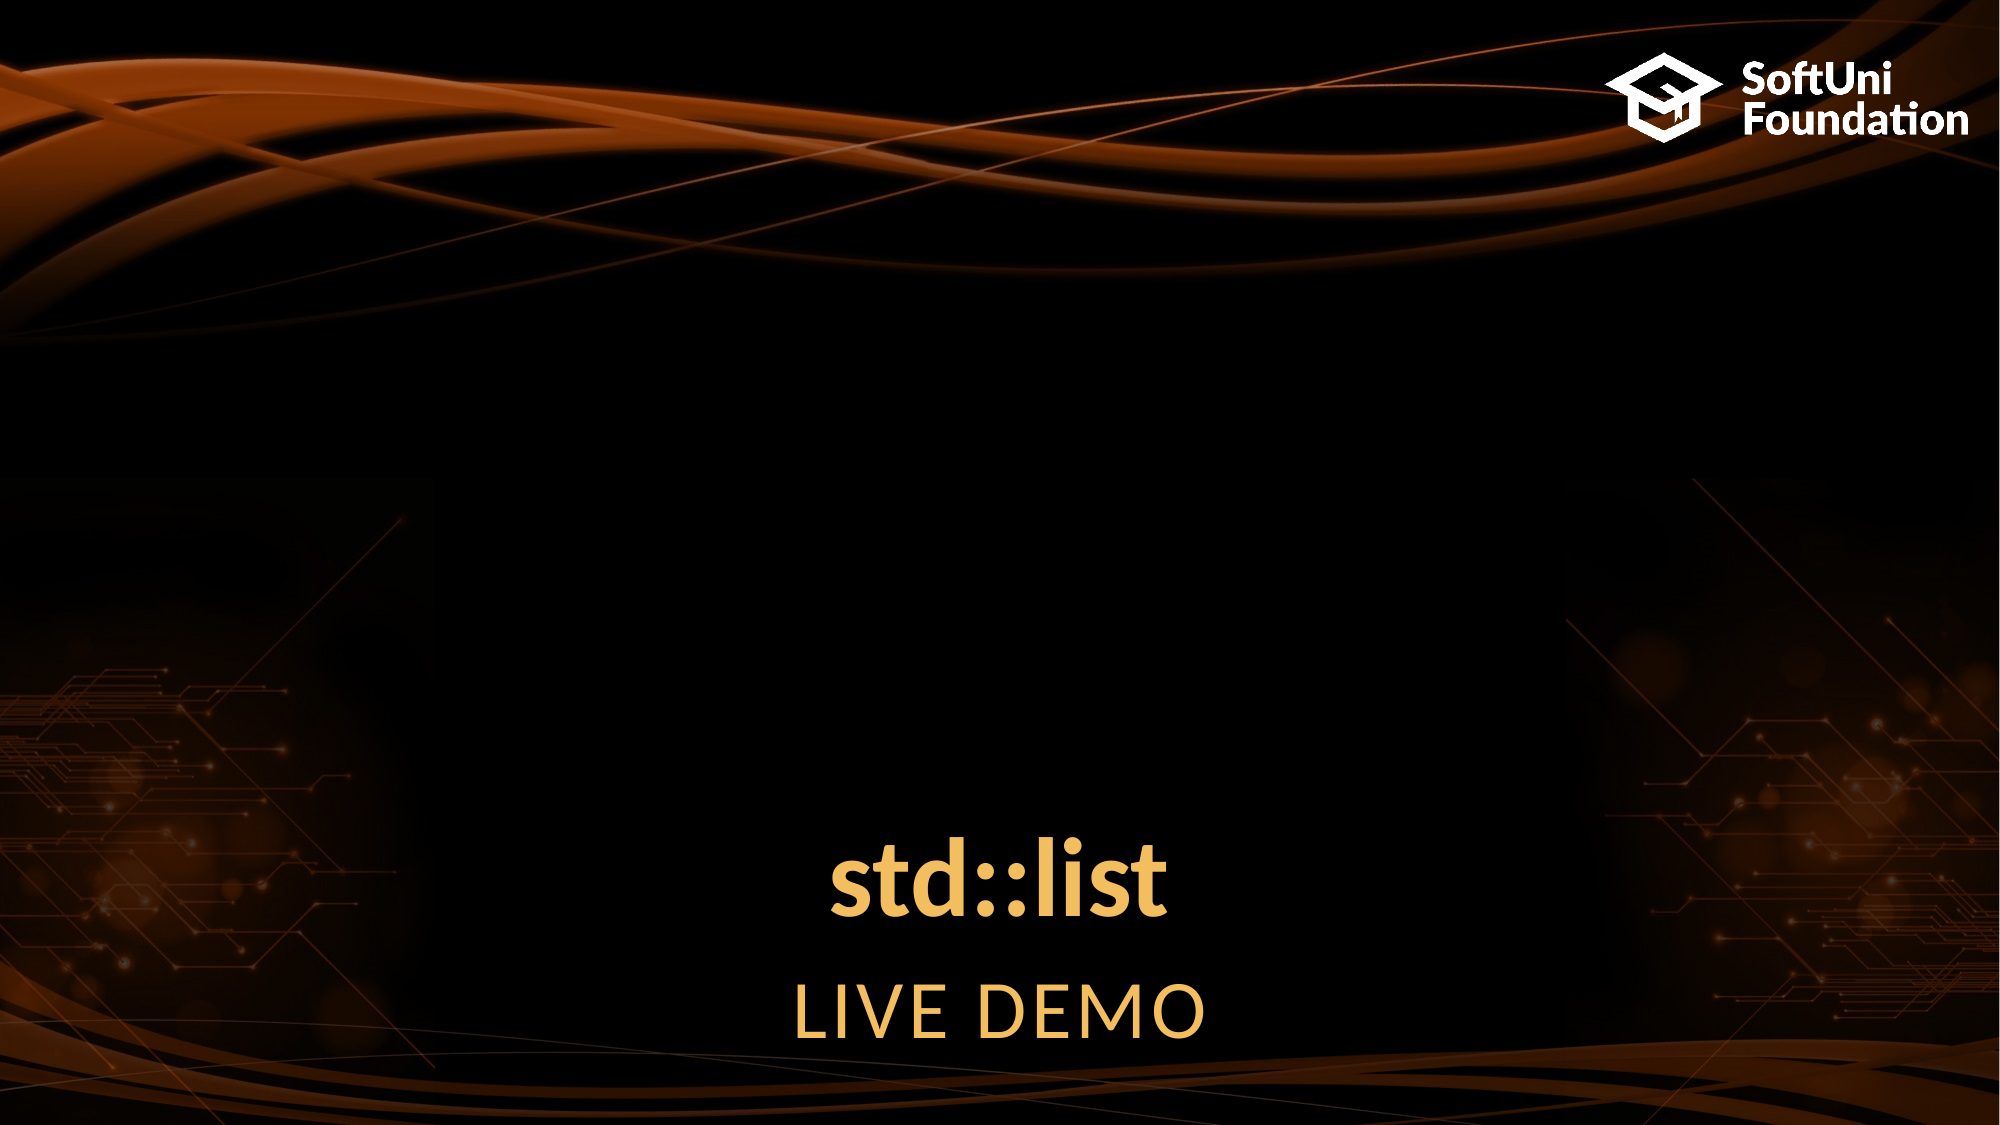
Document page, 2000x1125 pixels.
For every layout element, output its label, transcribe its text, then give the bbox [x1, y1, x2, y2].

picture [0, 0, 2000, 1125]
text_box std::list [149, 812, 1850, 943]
text_box LIVE DEMO [149, 943, 1850, 1062]
